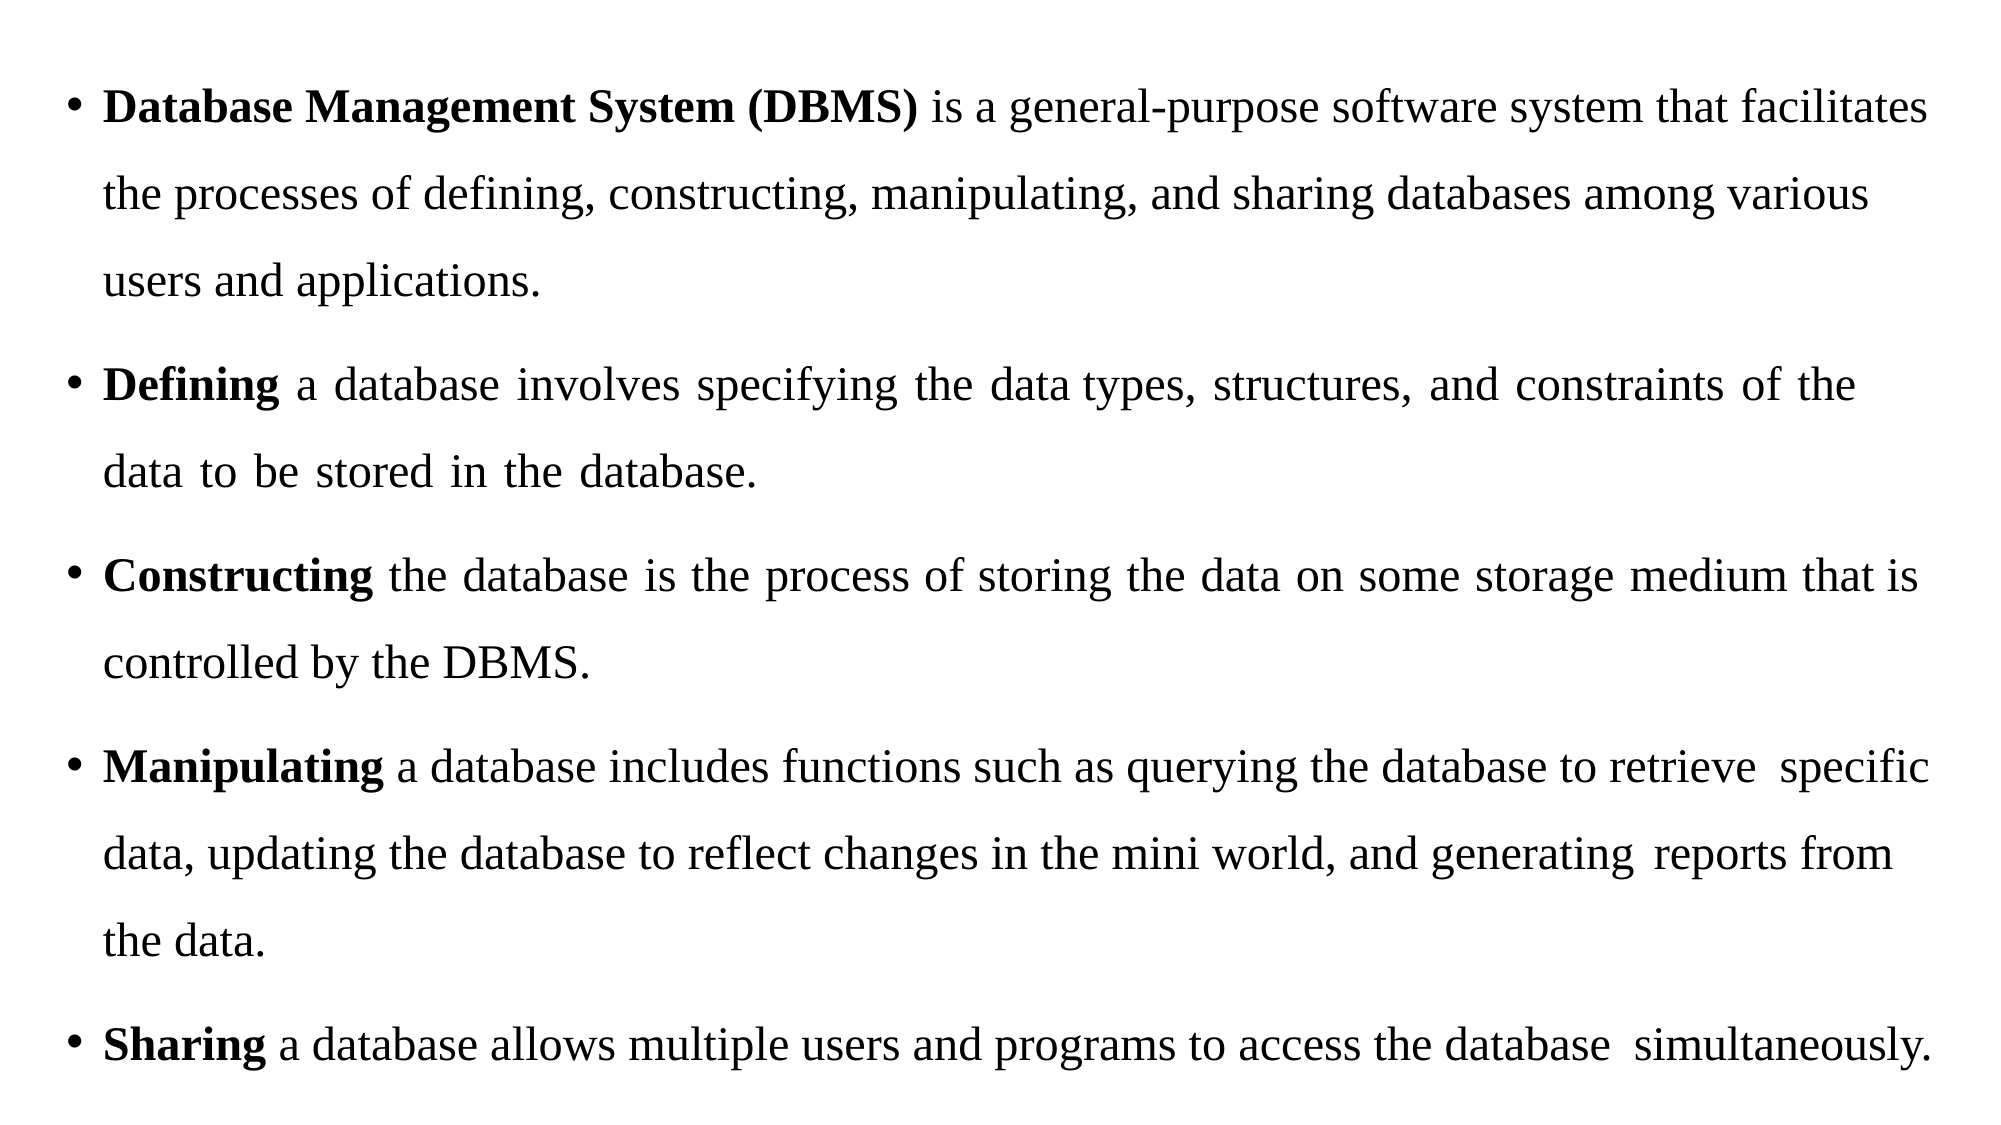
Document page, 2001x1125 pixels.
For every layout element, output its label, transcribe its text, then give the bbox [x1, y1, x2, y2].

list Database Management System (DBMS) is a general-purpose software system that facilitates the processes of defining, constructing, manipulating, and sharing databases among various users and applications. Defining a database involves specifying the data types, structures, and constraints of the data to be stored in the database. Constructing the database is the process of storing the data on some storage medium that is controlled by the DBMS. Manipulating a database includes functions such as querying the database to retrieve specific data, updating the database to reflect changes in the mini world, and generating reports from the data. Sharing a database allows multiple users and programs to access the database simultaneously. [51, 37, 1960, 1094]
